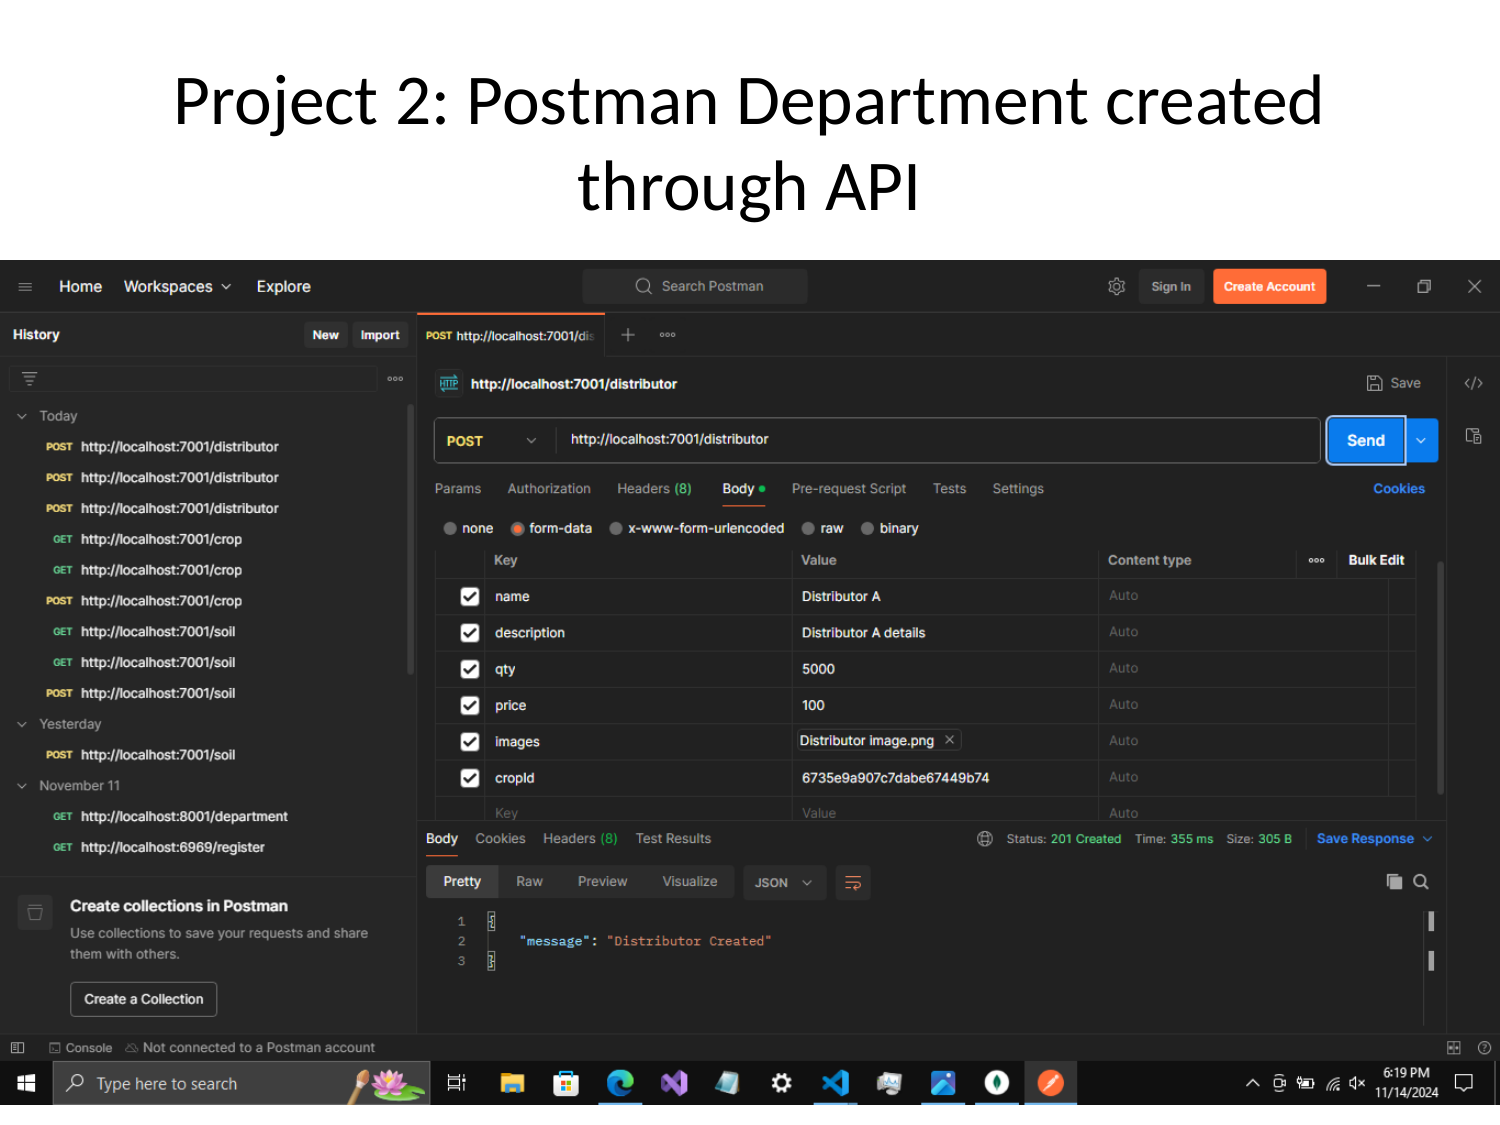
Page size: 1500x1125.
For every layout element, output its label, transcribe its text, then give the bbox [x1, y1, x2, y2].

picture [0, 260, 1500, 1105]
title Project 2: Postman Department created through API [75, 45, 1425, 233]
